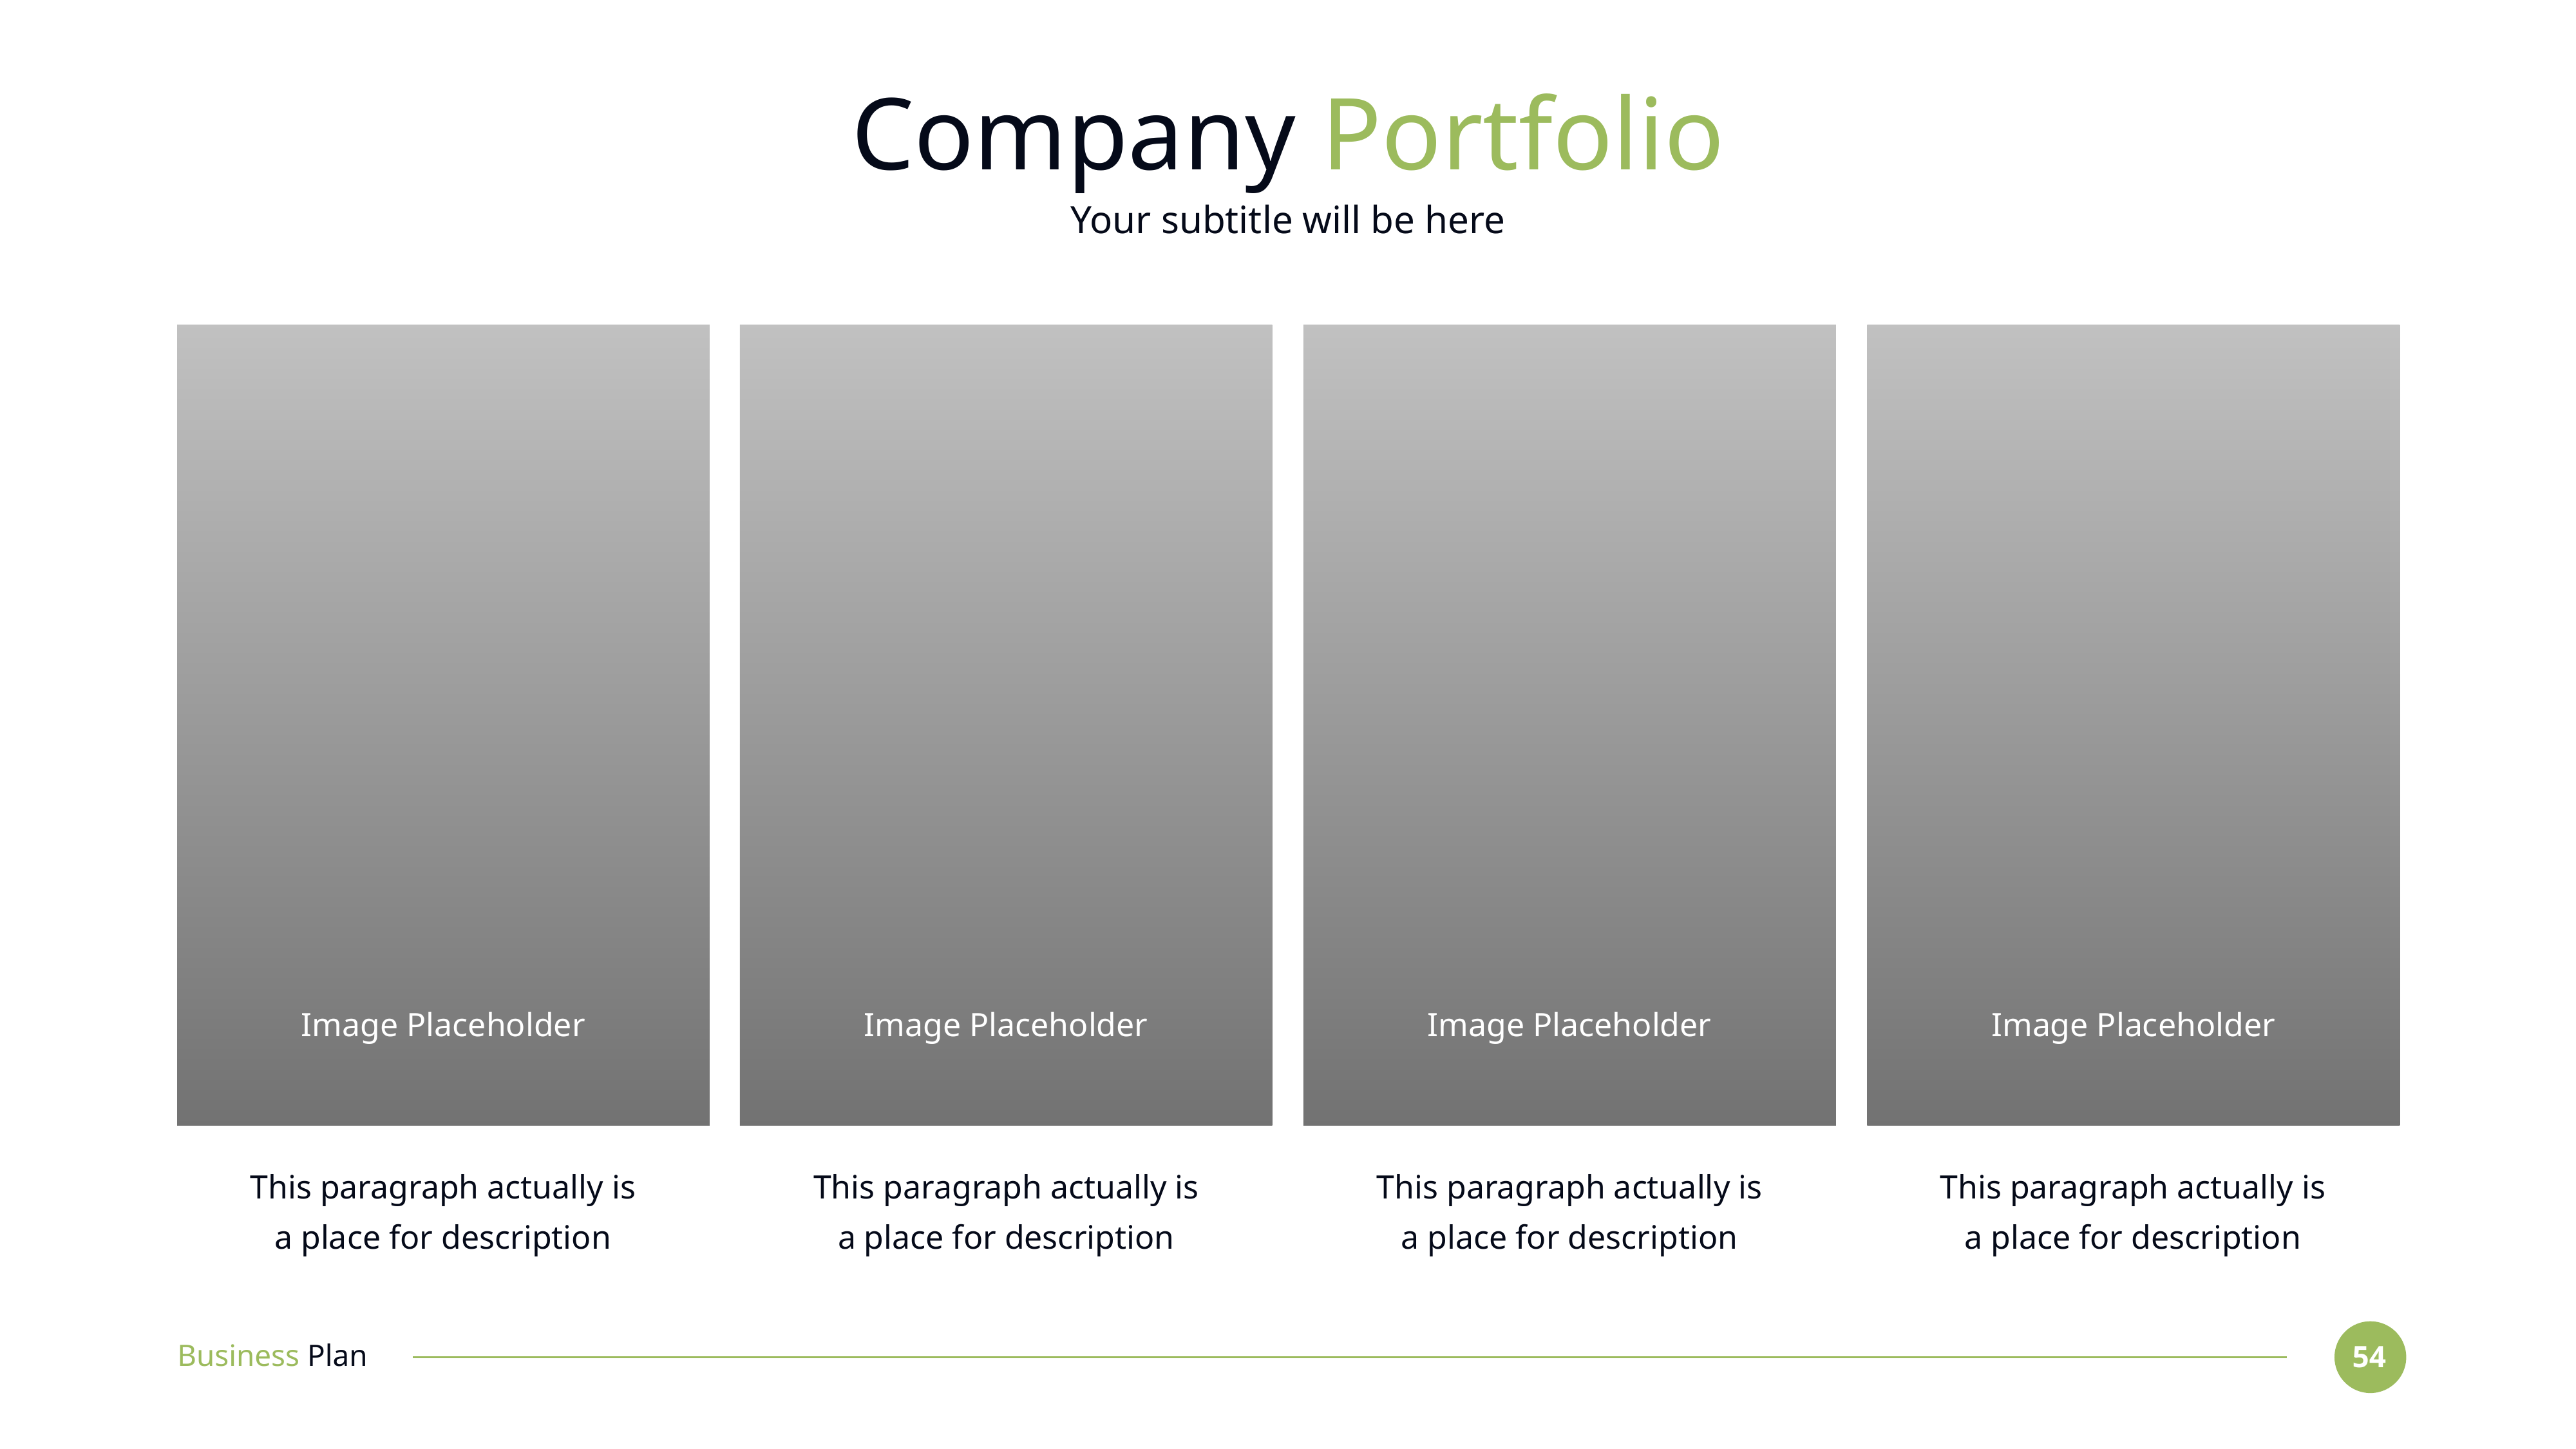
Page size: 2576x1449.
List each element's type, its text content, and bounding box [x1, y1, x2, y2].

list Your subtitle will be here [177, 196, 2399, 243]
text_box Image Placeholder [213, 1004, 674, 1044]
text_box This paragraph actually is a place for description [808, 1155, 1205, 1253]
text_box [177, 325, 710, 1126]
text_box This paragraph actually is a place for description [1371, 1155, 1768, 1253]
text_box [1867, 325, 2400, 1126]
text_box Image Placeholder [1904, 1004, 2363, 1044]
title Company Portfolio [177, 70, 2399, 193]
text_box Image Placeholder [1340, 1004, 1800, 1044]
text_box [1303, 325, 1836, 1126]
text_box This paragraph actually is a place for description [245, 1155, 641, 1253]
text_box Image Placeholder [776, 1004, 1236, 1044]
text_box [739, 325, 1273, 1126]
text_box This paragraph actually is a place for description [1935, 1155, 2331, 1253]
